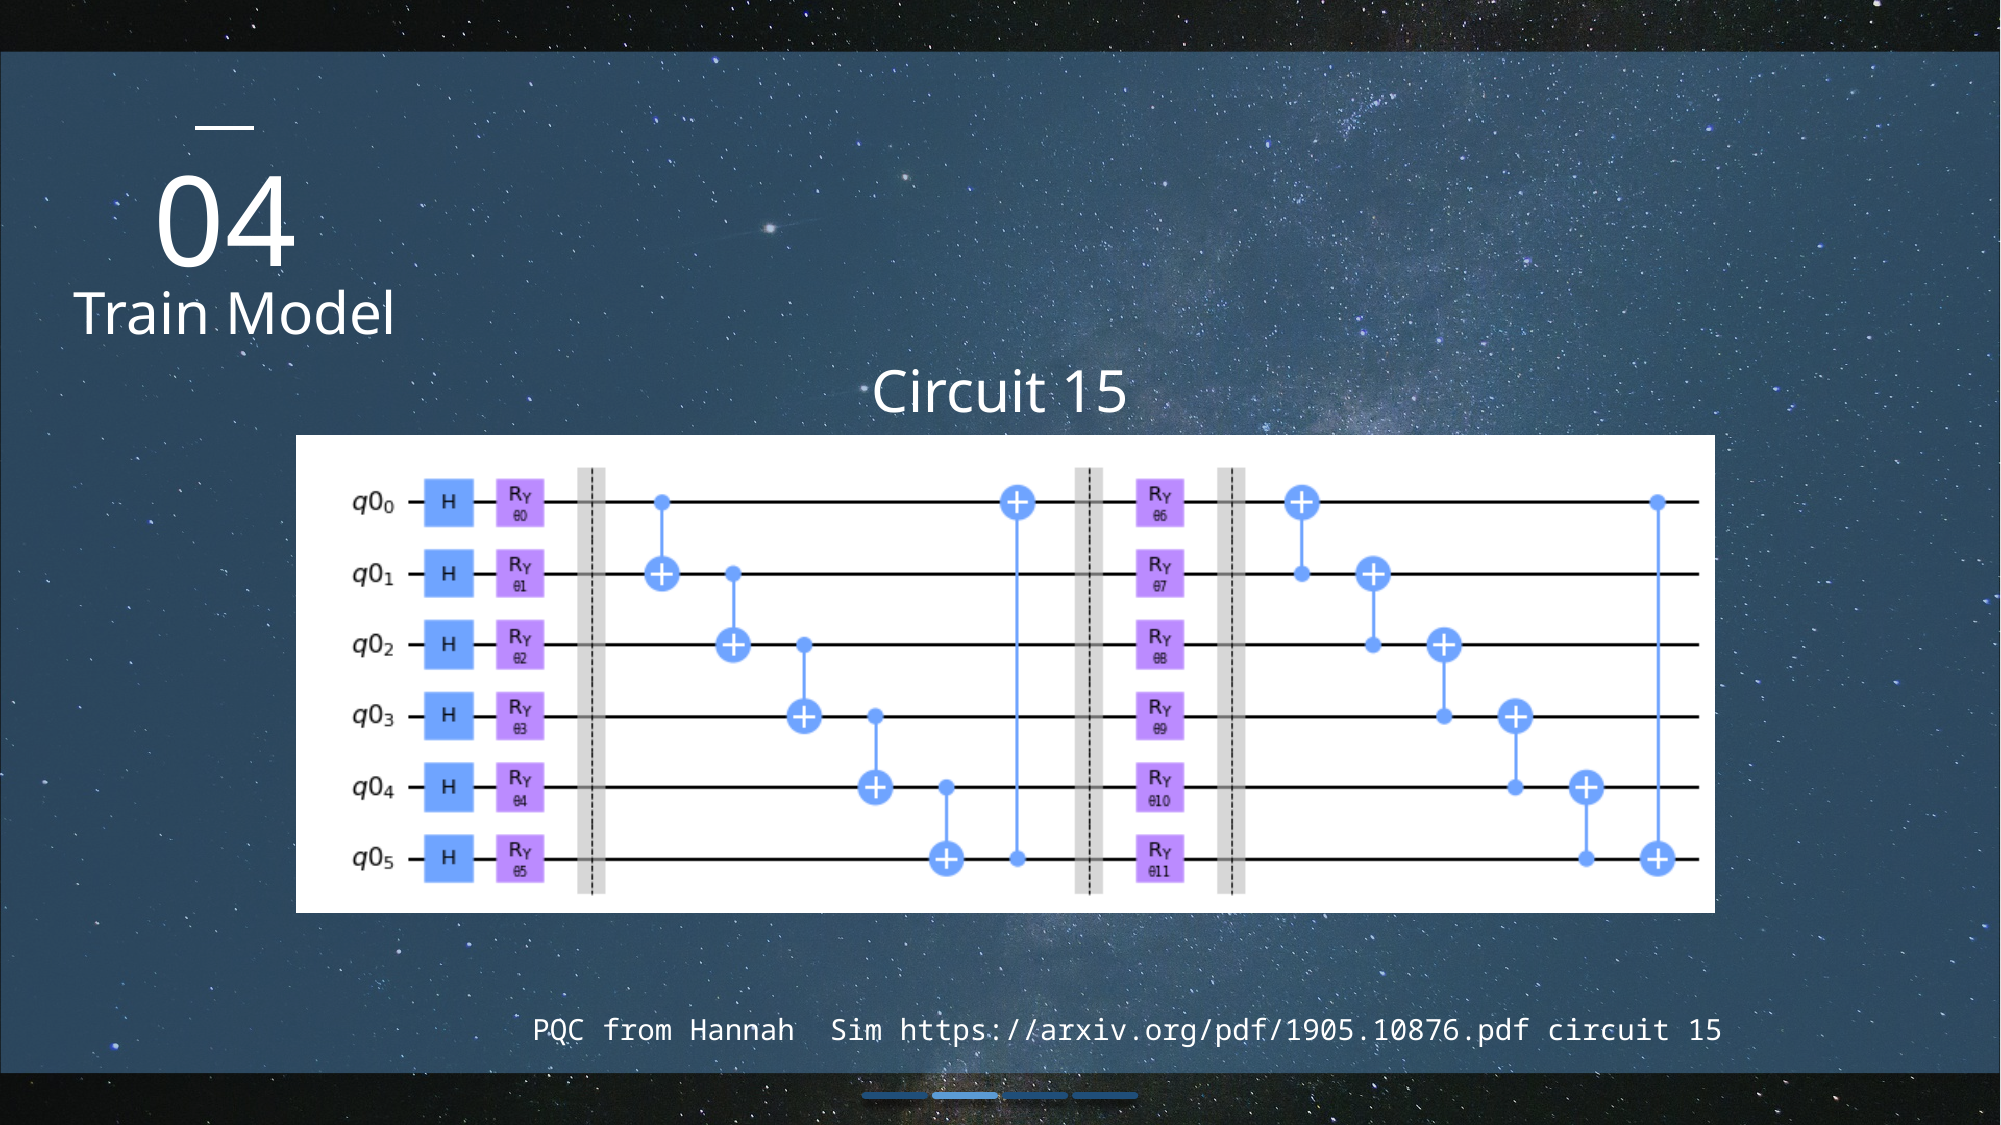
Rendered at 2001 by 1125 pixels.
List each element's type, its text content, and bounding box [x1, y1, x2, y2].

text_box Circuit 15 [857, 346, 1143, 432]
text_box Train Model [59, 268, 412, 354]
text_box PQC from Hannah Sim https://arxiv.org/pdf/1905.10876.pdf circuit 15 [254, 1004, 2000, 1089]
picture [0, 0, 2001, 1125]
picture [296, 435, 1715, 913]
text_box 04 [139, 133, 312, 268]
